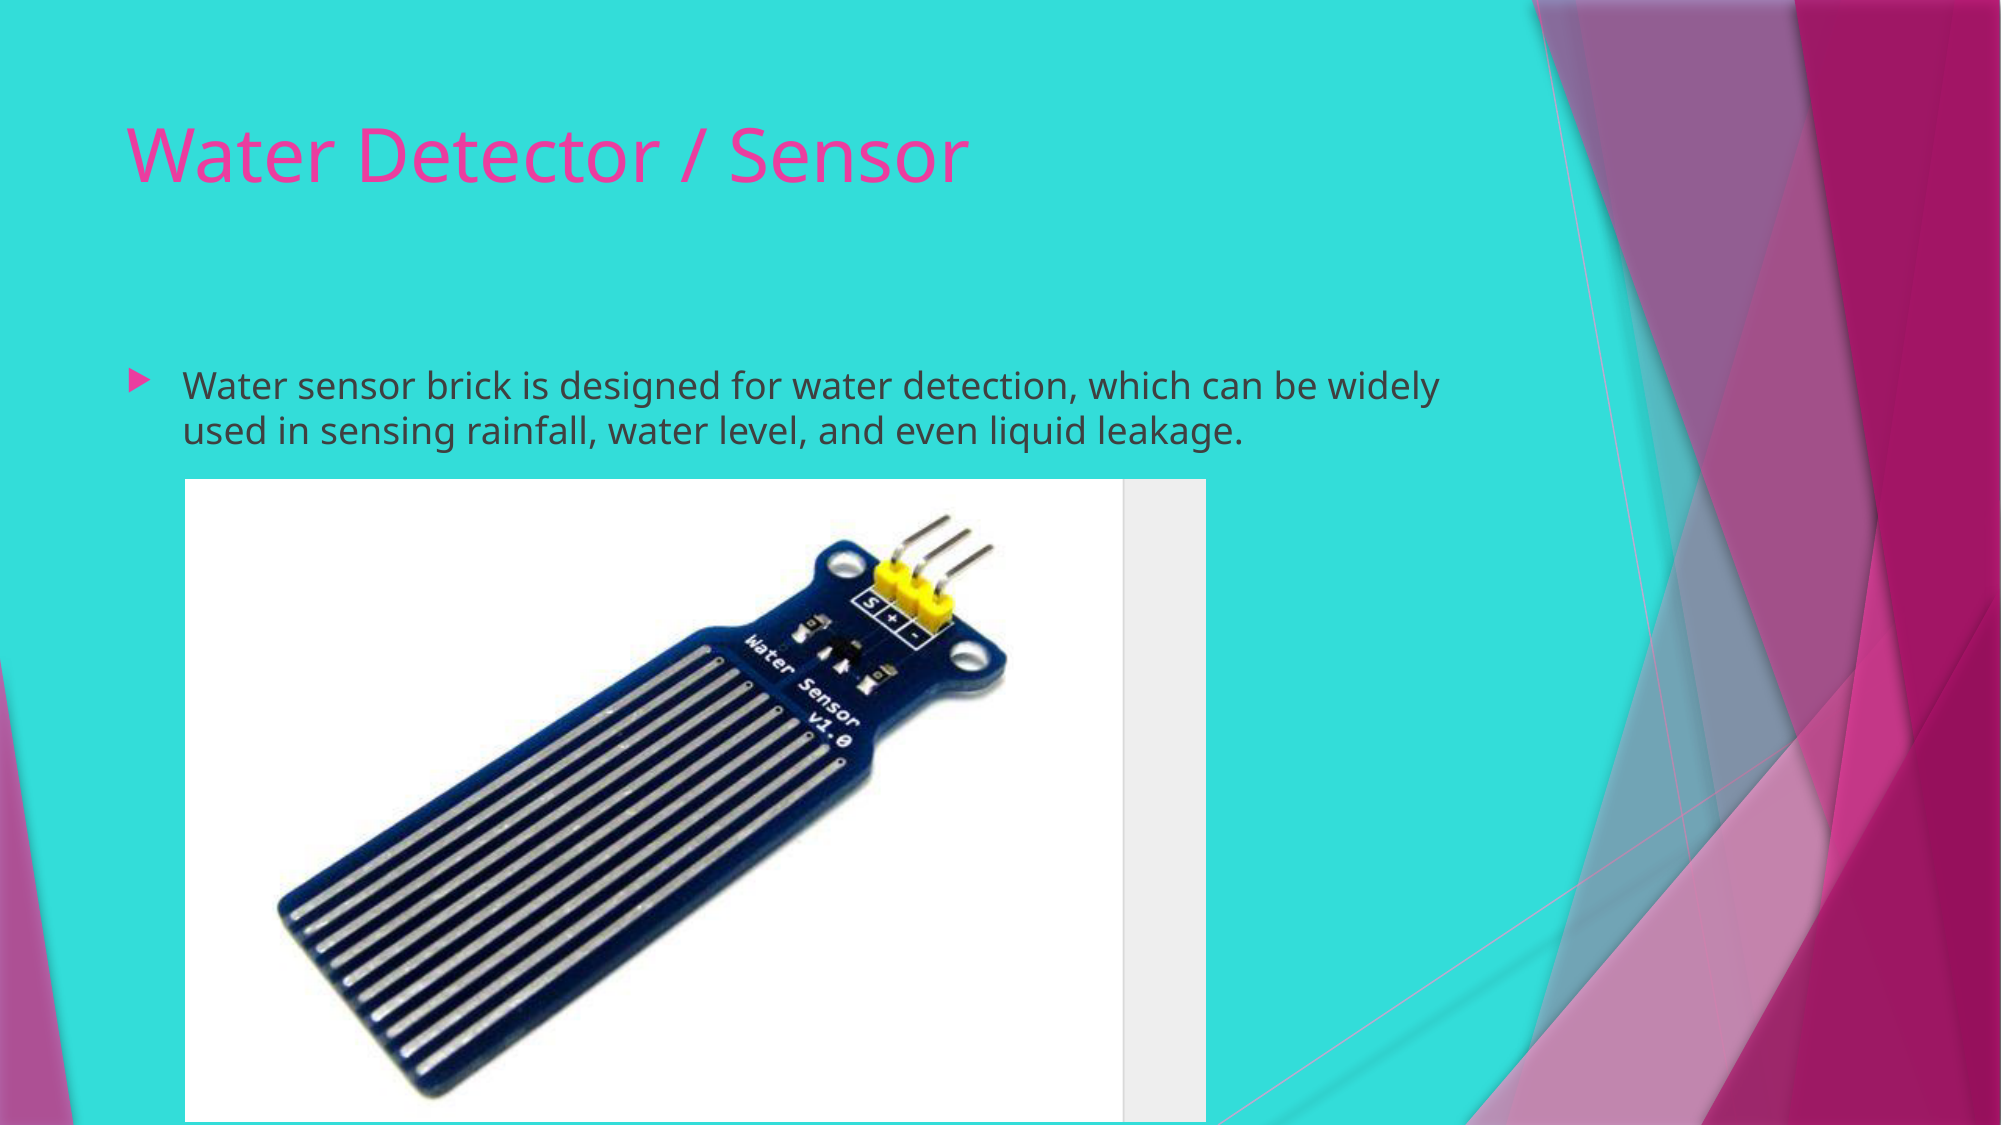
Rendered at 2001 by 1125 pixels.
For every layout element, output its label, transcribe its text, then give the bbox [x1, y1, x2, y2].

title Water Detector / Sensor [111, 99, 1522, 317]
list Water sensor brick is designed for water detection, which can be widely used in sensing rainfall, water level, and even liquid leakage. [111, 354, 1522, 992]
picture [185, 478, 1207, 1122]
